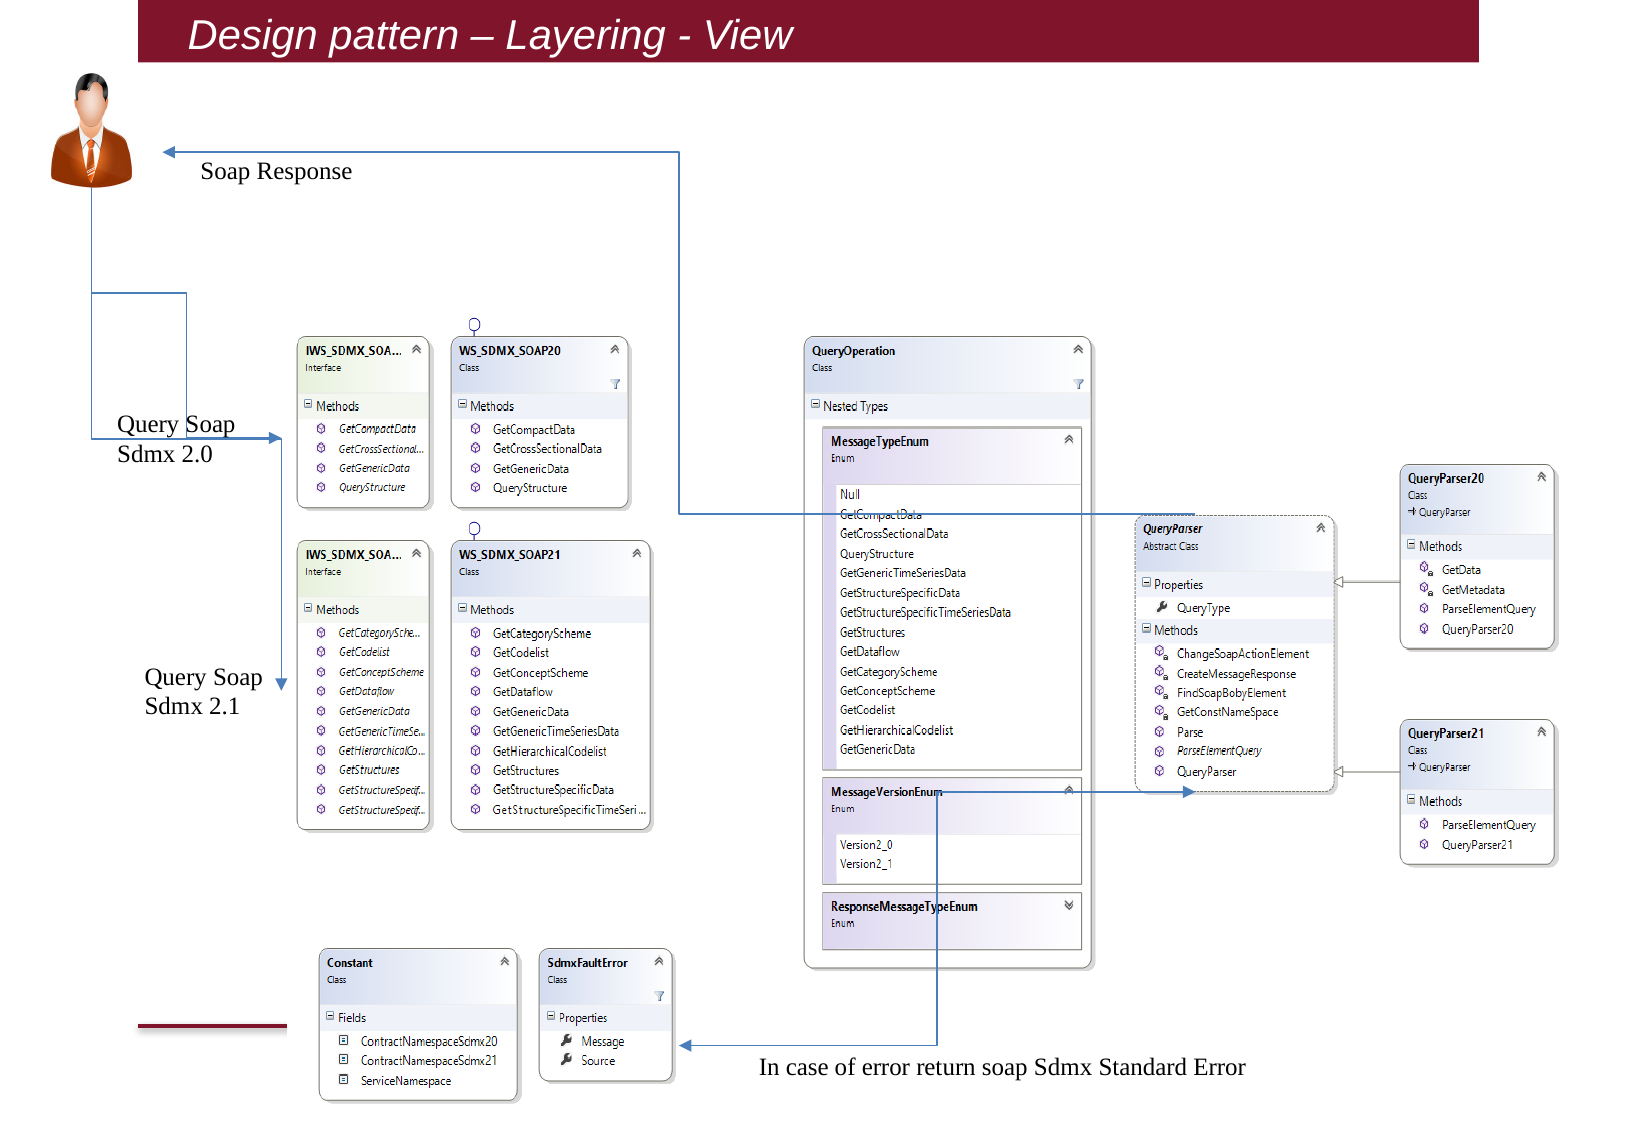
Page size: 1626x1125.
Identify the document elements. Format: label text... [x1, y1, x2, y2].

picture [44, 72, 139, 188]
picture [287, 308, 1562, 1110]
text_box Query Soap Sdmx 2.1 [129, 652, 279, 728]
text_box Design pattern – Layering - View [172, 0, 1270, 58]
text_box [162, 151, 1196, 515]
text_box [0, 343, 439, 535]
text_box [678, 791, 1196, 1046]
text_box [91, 292, 157, 439]
